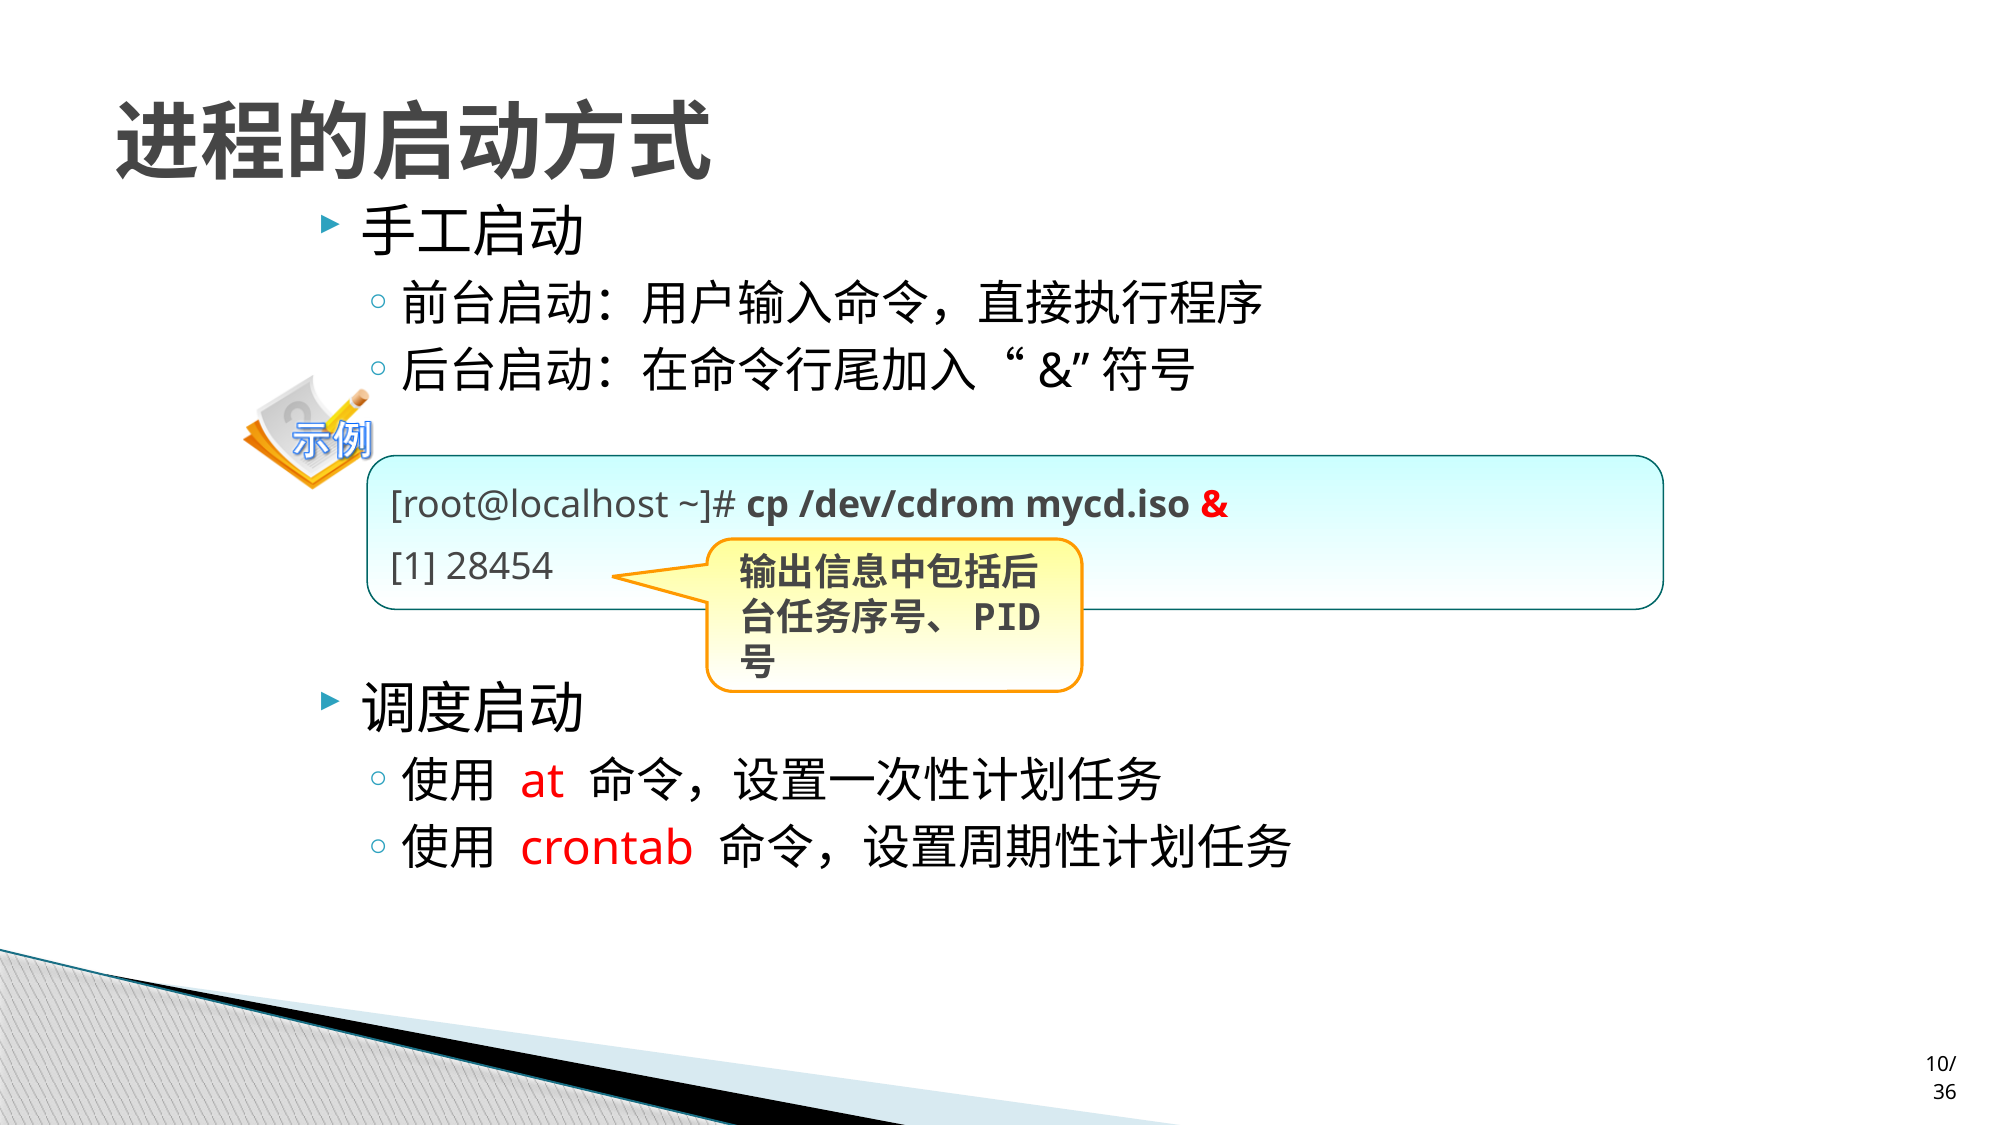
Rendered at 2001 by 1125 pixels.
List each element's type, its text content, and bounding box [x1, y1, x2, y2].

title 进程的启动方式 [99, 45, 1900, 233]
list 手工启动 前台启动：用户输入命令，直接执行程序 后台启动：在命令行尾加入“&”符号 调度启动 使用 at 命令，设置一次性计划任务 使用 crontab 命令，设置周期性计划任务 [285, 233, 1680, 1032]
text_box [root@localhost ~]# cp /dev/cdrom mycd.iso & [1] 28454 [367, 455, 1664, 610]
picture [243, 354, 422, 516]
text_box 输出信息中包括后台任务序号、PID号 [612, 538, 1082, 692]
slide_number 10/36 [1891, 1051, 1972, 1112]
